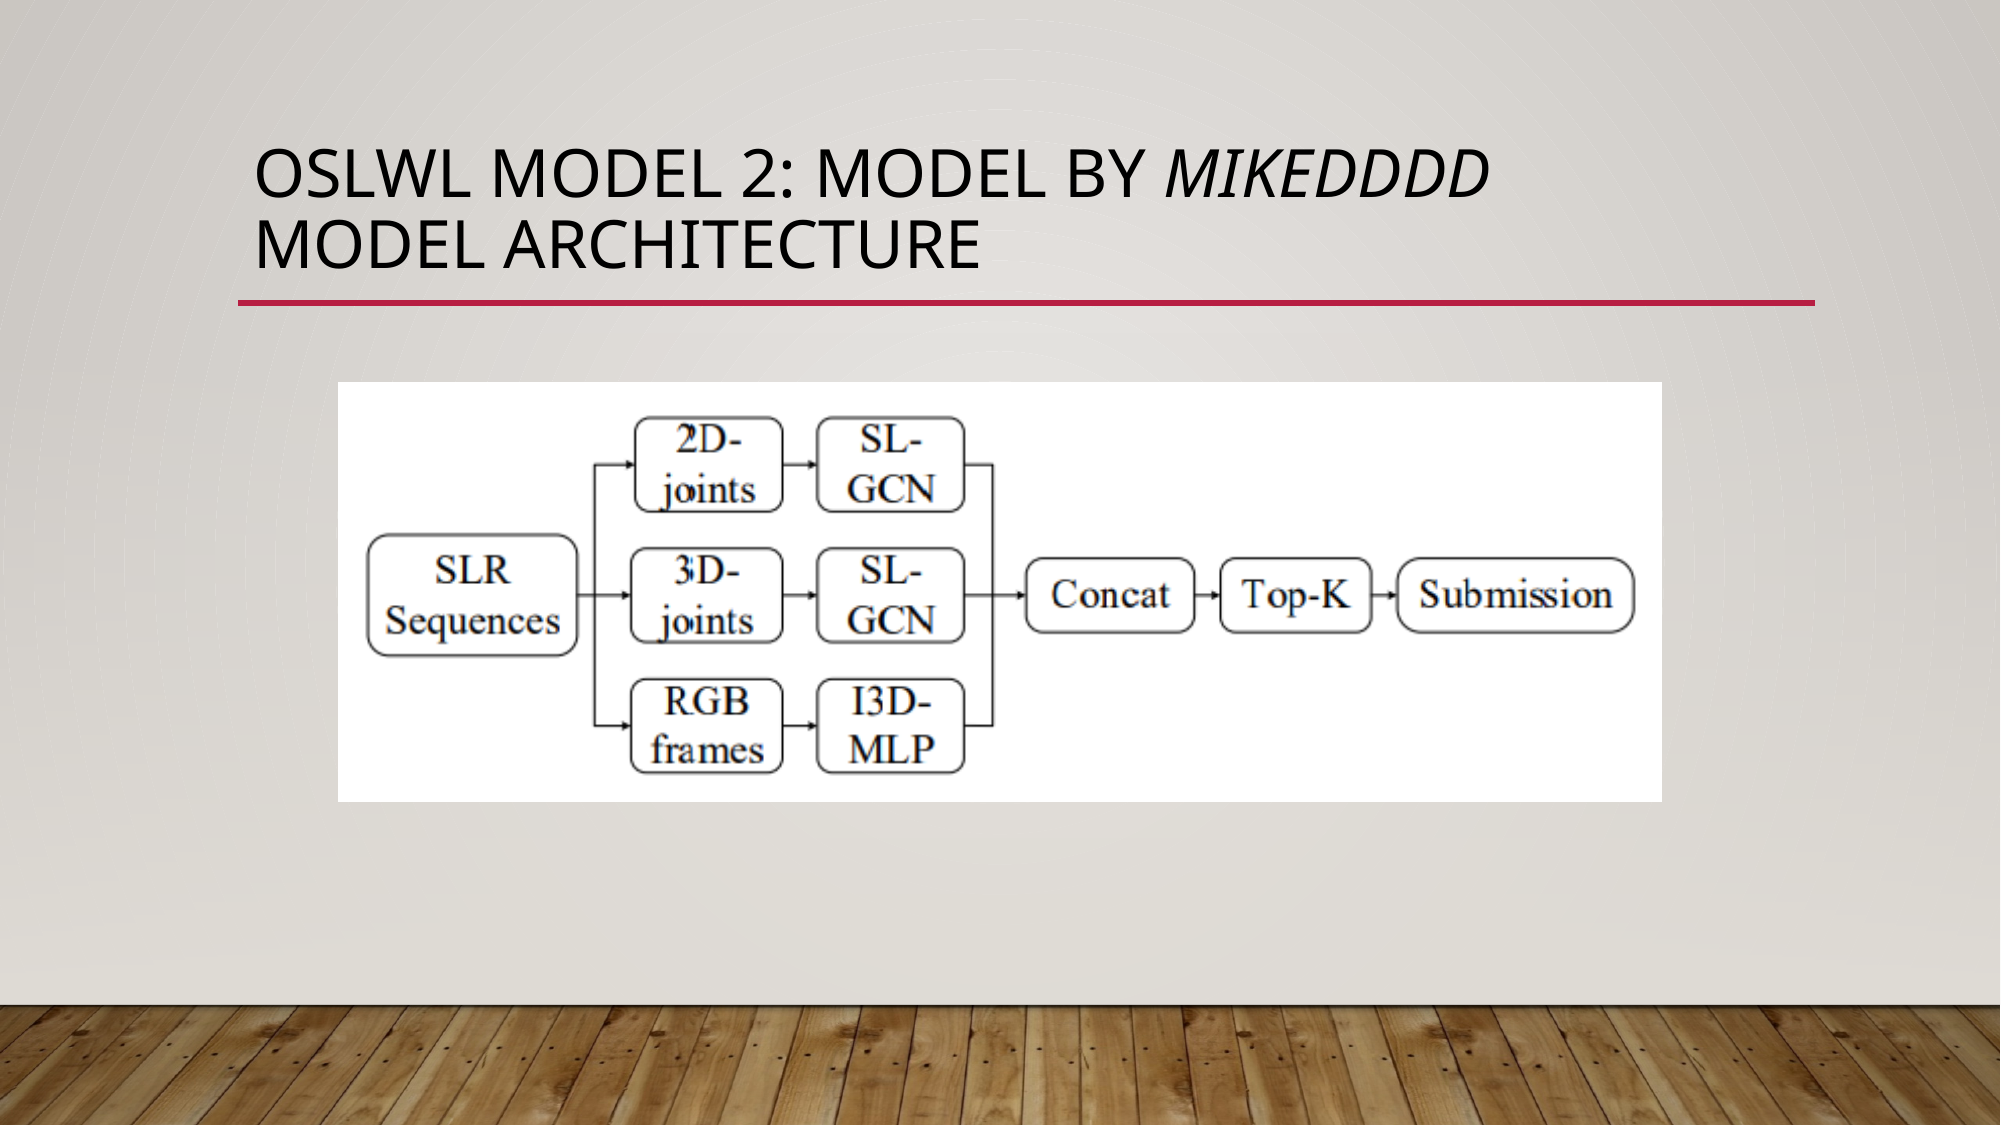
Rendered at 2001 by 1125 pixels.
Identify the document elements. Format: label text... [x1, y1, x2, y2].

picture [0, 1005, 2000, 1125]
title oslwL MODEL 2: Model by mıkedddd Model Architecture [238, 131, 1814, 305]
picture [338, 381, 1662, 802]
